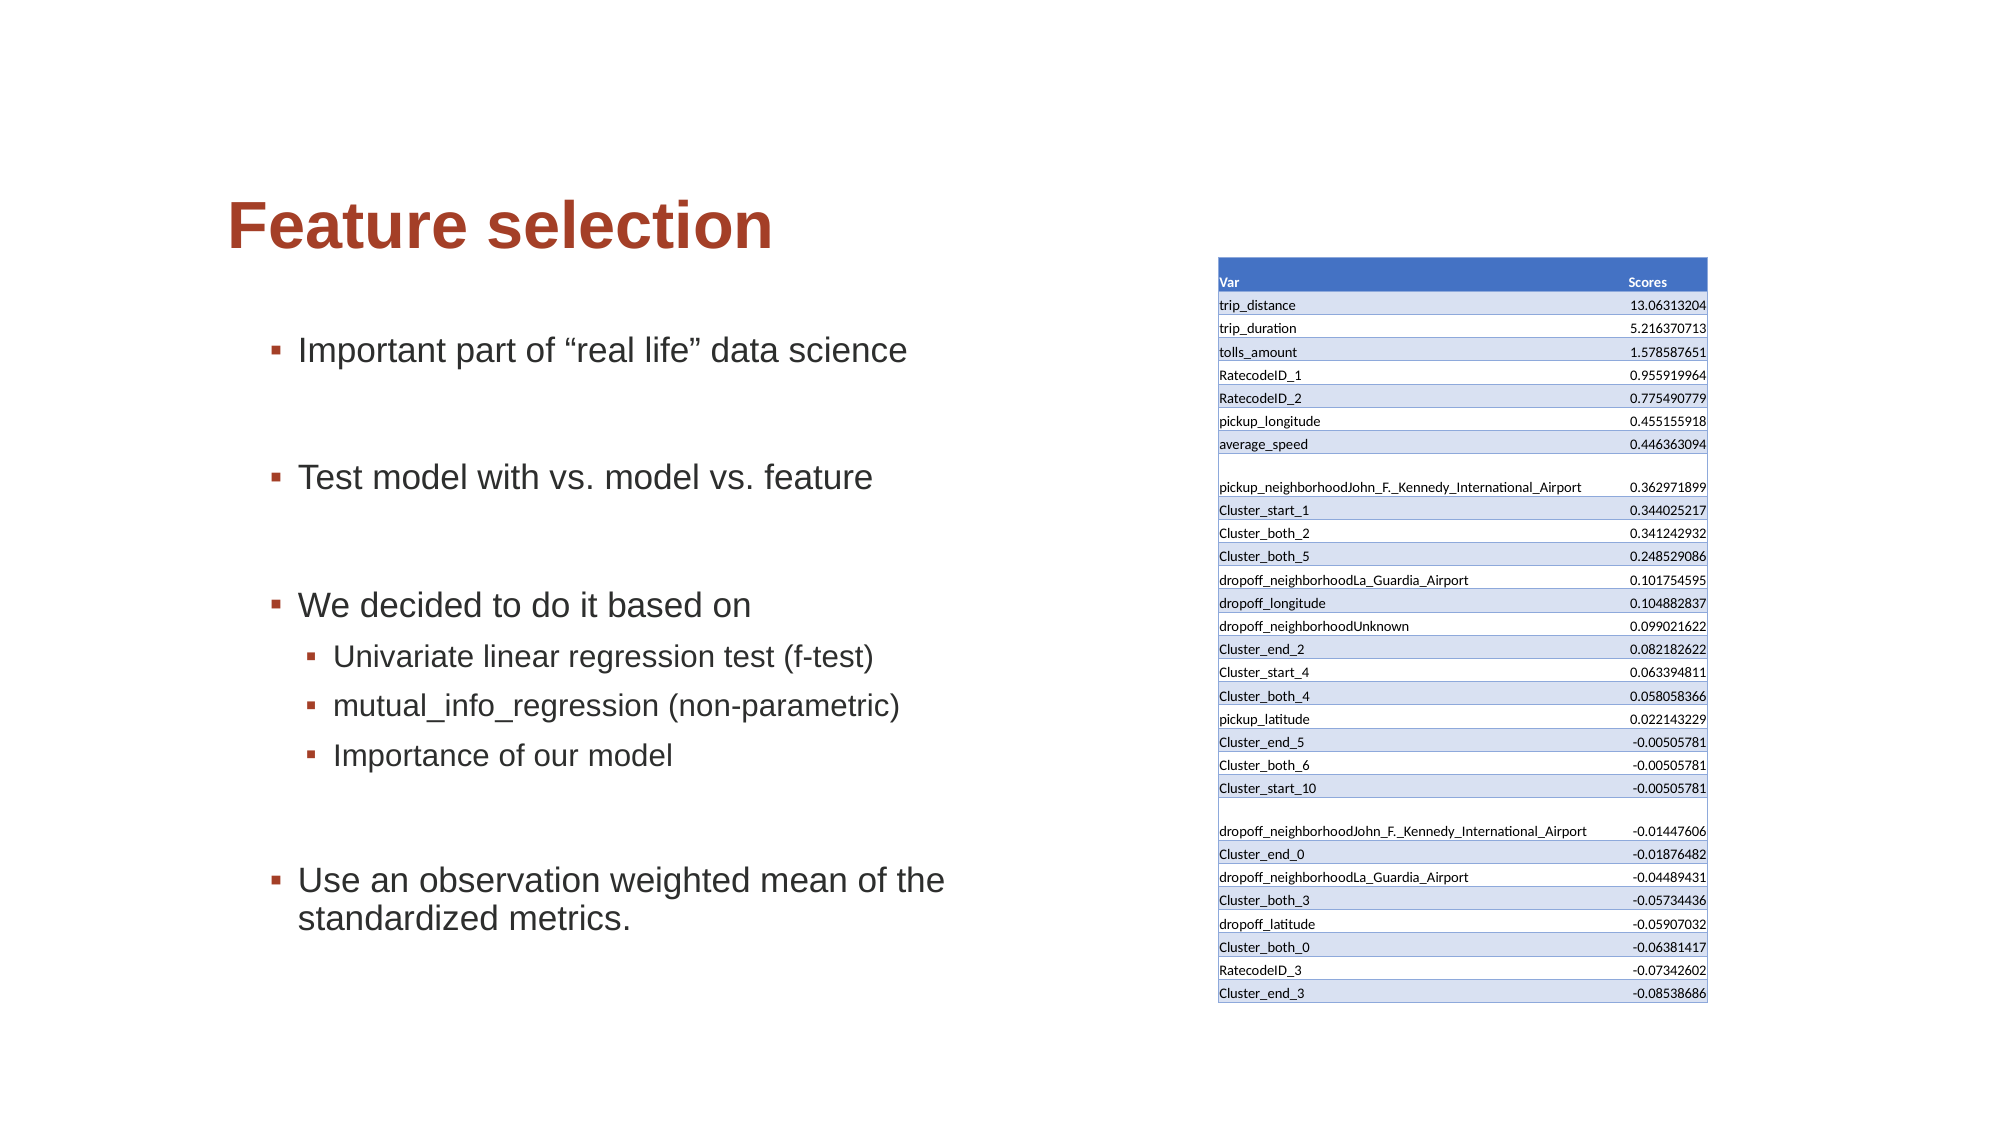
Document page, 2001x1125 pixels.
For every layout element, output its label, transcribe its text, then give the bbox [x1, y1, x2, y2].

table_cell Cluster_end_2 [1219, 636, 1628, 658]
table_cell 1.578587651 [1628, 338, 1707, 360]
table_cell Cluster_end_0 [1219, 841, 1628, 863]
table_cell -0.00505781 [1628, 729, 1707, 751]
table_cell 0.344025217 [1628, 497, 1707, 519]
list Important part of “real life” data science Test model with vs. model vs. feature We decided to do it based on Univariate linear regression test (f-test) mutual_info_regression (non-parametric) Importance of our model Use an observation weighted mean of the standardized metrics. [212, 324, 1128, 950]
table_cell 0.455155918 [1628, 408, 1707, 430]
table_cell -0.01447606 [1628, 798, 1707, 840]
table_cell RatecodeID_3 [1219, 957, 1628, 979]
table_cell Cluster_start_4 [1219, 659, 1628, 681]
table_cell 0.082182622 [1628, 636, 1707, 658]
table_cell dropoff_neighborhoodJohn_F._Kennedy_International_Airport [1219, 798, 1628, 840]
table_cell Cluster_both_5 [1219, 543, 1628, 565]
table_cell dropoff_longitude [1219, 589, 1628, 612]
table_cell pickup_longitude [1219, 408, 1628, 430]
table_cell 0.362971899 [1628, 454, 1707, 496]
table_cell Cluster_end_3 [1219, 980, 1628, 1002]
table_cell 0.101754595 [1628, 566, 1707, 588]
table_cell -0.01876482 [1628, 841, 1707, 863]
table_cell trip_distance [1219, 292, 1628, 314]
table_cell pickup_neighborhoodJohn_F._Kennedy_International_Airport [1219, 454, 1628, 496]
table_cell Cluster_end_5 [1219, 729, 1628, 751]
table_header Var [1219, 258, 1628, 291]
table_cell Cluster_both_2 [1219, 520, 1628, 542]
table_cell 0.341242932 [1628, 520, 1707, 542]
table_cell dropoff_neighborhoodLa_Guardia_Airport [1219, 566, 1628, 588]
table_cell -0.04489431 [1628, 864, 1707, 886]
table_cell -0.06381417 [1628, 933, 1707, 956]
table_cell 0.099021622 [1628, 613, 1707, 635]
table_cell -0.00505781 [1628, 752, 1707, 774]
table_cell Cluster_both_4 [1219, 682, 1628, 704]
table_cell -0.08538686 [1628, 980, 1707, 1002]
table_cell 13.06313204 [1628, 292, 1707, 314]
table_cell -0.07342602 [1628, 957, 1707, 979]
table_cell 0.022143229 [1628, 705, 1707, 728]
table_cell 0.058058366 [1628, 682, 1707, 704]
table_cell Cluster_both_0 [1219, 933, 1628, 956]
table_cell dropoff_neighborhoodLa_Guardia_Airport [1219, 864, 1628, 886]
table_cell Cluster_both_3 [1219, 887, 1628, 909]
table_cell 0.775490779 [1628, 385, 1707, 407]
table_cell 5.216370713 [1628, 315, 1707, 337]
table_cell Cluster_start_10 [1219, 775, 1628, 797]
table_cell pickup_latitude [1219, 705, 1628, 728]
table_cell average_speed [1219, 431, 1628, 453]
table_cell Cluster_start_1 [1219, 497, 1628, 519]
table_cell 0.955919964 [1628, 361, 1707, 384]
table_cell 0.248529086 [1628, 543, 1707, 565]
table_cell RatecodeID_1 [1219, 361, 1628, 384]
table_cell dropoff_latitude [1219, 910, 1628, 932]
table_header Scores [1628, 258, 1707, 291]
table_cell 0.063394811 [1628, 659, 1707, 681]
table_cell Cluster_both_6 [1219, 752, 1628, 774]
table_cell -0.05734436 [1628, 887, 1707, 909]
table_cell tolls_amount [1219, 338, 1628, 360]
table_cell -0.00505781 [1628, 775, 1707, 797]
table_cell trip_duration [1219, 315, 1628, 337]
table_cell dropoff_neighborhoodUnknown [1219, 613, 1628, 635]
table_cell 0.446363094 [1628, 431, 1707, 453]
table_cell RatecodeID_2 [1219, 385, 1628, 407]
table_cell -0.05907032 [1628, 910, 1707, 932]
table_cell 0.104882837 [1628, 589, 1707, 612]
title Feature selection [212, 82, 1788, 271]
